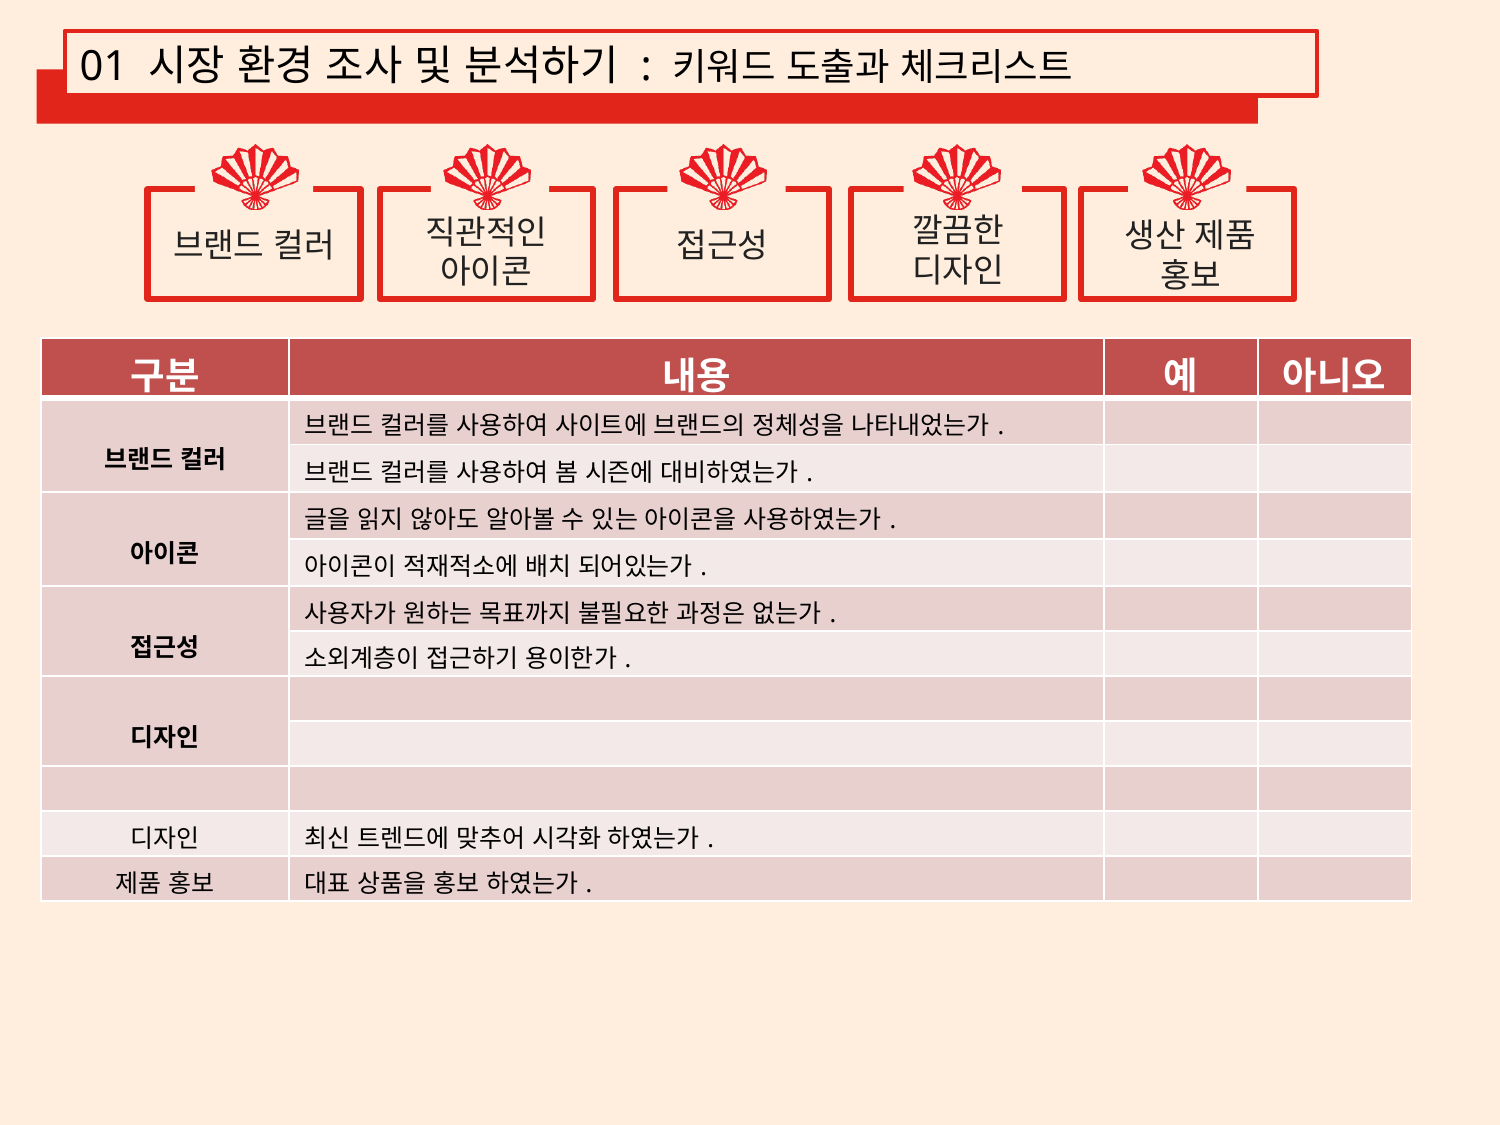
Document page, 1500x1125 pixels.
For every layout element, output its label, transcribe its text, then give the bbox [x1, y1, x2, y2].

table_cell 소외계층이 접근하기 용이한가. [290, 632, 1103, 675]
table_cell [1259, 445, 1411, 491]
table_cell 브랜드 컬러를 사용하여 봄 시즌에 대비하였는가. [290, 445, 1103, 491]
table_header 예 [1105, 339, 1257, 395]
table_cell [1105, 857, 1257, 900]
table_cell [42, 767, 288, 810]
text_box [1248, 187, 1296, 301]
table_cell [1259, 587, 1411, 630]
table_cell [1105, 445, 1257, 491]
text_box 생산 제품 홍보 [1109, 206, 1271, 302]
picture [443, 144, 531, 210]
table_cell [290, 722, 1103, 765]
text_box [429, 130, 551, 203]
text_box 깔끔한 디자인 [897, 202, 1019, 297]
table_cell [1105, 812, 1257, 855]
table_cell 아이콘이 적재적소에 배치 되어있는가. [290, 540, 1103, 585]
table_cell [1105, 767, 1257, 810]
table_cell [1105, 493, 1257, 538]
picture [679, 144, 768, 210]
table_cell 최신 트렌드에 맞추어 시각화 하였는가. [290, 812, 1103, 855]
table_cell 대표 상품을 홍보 하였는가. [290, 857, 1103, 900]
table_header 내용 [290, 339, 1103, 395]
table_cell 아이콘 [42, 493, 288, 585]
text_box [35, 67, 1260, 126]
table_cell [1105, 722, 1257, 765]
table_cell [1105, 540, 1257, 585]
text_box [665, 130, 788, 224]
table_cell 디자인 [42, 812, 288, 855]
text_box 브랜드 컬러 [145, 187, 363, 301]
text_box 접근성 [614, 187, 831, 301]
table_cell 제품 홍보 [42, 857, 288, 900]
table_cell [290, 767, 1103, 810]
table_cell [1259, 722, 1411, 765]
picture [1142, 144, 1231, 210]
text_box [849, 187, 1066, 301]
table_cell [1259, 677, 1411, 720]
text_box [1126, 130, 1248, 206]
table_cell 디자인 [42, 677, 288, 765]
text_box [901, 130, 1024, 224]
text_box [1079, 187, 1126, 301]
table_header 구분 [42, 339, 288, 395]
text_box [0, 0, 1500, 1125]
text_box [193, 130, 315, 224]
table_cell [1105, 677, 1257, 720]
table_cell [1259, 540, 1411, 585]
text_box 직관적인 아이콘 [410, 203, 563, 298]
table_header 아니오 [1259, 339, 1411, 395]
table_cell [1259, 401, 1411, 444]
text_box [378, 187, 595, 301]
table_cell 사용자가 원하는 목표까지 불필요한 과정은 없는가. [290, 587, 1103, 630]
table_cell 브랜드 컬러 [42, 401, 288, 491]
picture [912, 144, 1001, 210]
table_cell [1259, 632, 1411, 675]
text_box 01 시장 환경 조사 및 분석하기 : 키워드 도출과 체크리스트 [64, 30, 1317, 96]
picture [210, 144, 299, 210]
table_cell [1259, 493, 1411, 538]
table_cell 접근성 [42, 587, 288, 675]
table_cell 브랜드 컬러를 사용하여 사이트에 브랜드의 정체성을 나타내었는가. [290, 401, 1103, 444]
table_cell [1105, 632, 1257, 675]
table_cell [1259, 812, 1411, 855]
table_cell [1259, 857, 1411, 900]
table_cell [1105, 401, 1257, 444]
table_cell [1259, 767, 1411, 810]
table_cell 글을 읽지 않아도 알아볼 수 있는 아이콘을 사용하였는가. [290, 493, 1103, 538]
table_cell [1105, 587, 1257, 630]
table_cell [290, 677, 1103, 720]
